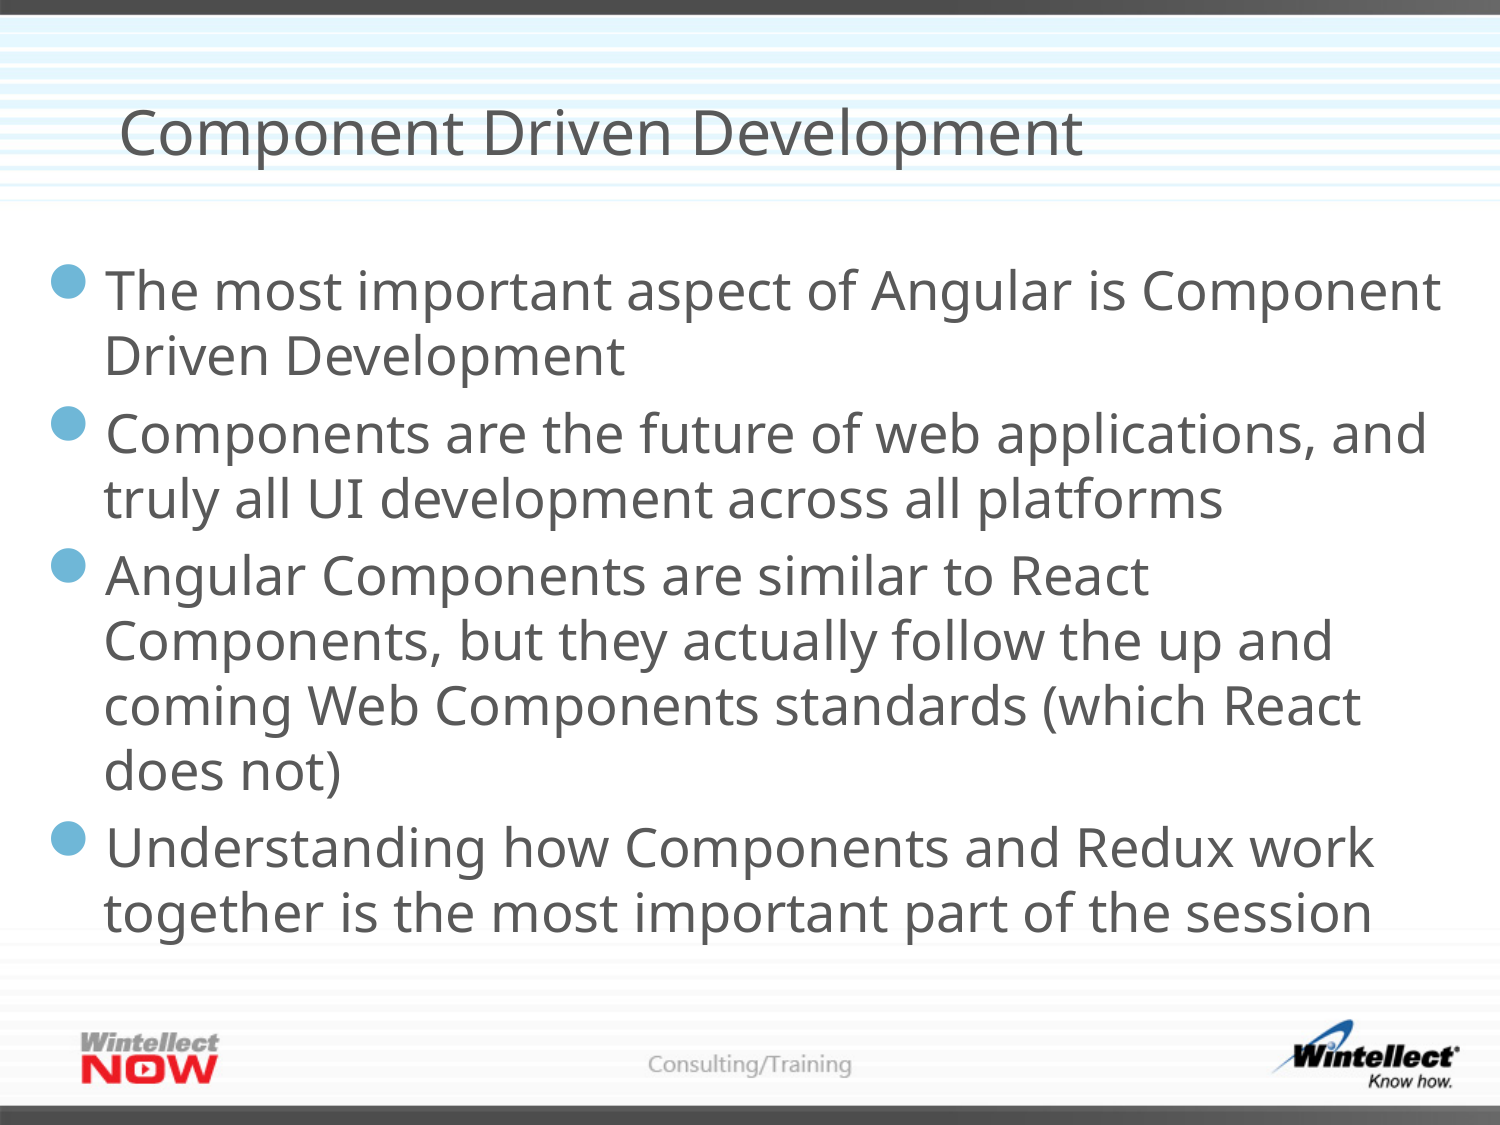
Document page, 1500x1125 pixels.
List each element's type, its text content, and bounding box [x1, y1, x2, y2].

title Component Driven Development [103, 59, 1397, 200]
picture [0, 0, 1500, 1125]
list The most important aspect of Angular is Component Driven Development Components are the future of web applications, and truly all UI development across all platforms Angular Components are similar to React Components, but they actually follow the up and coming Web Components standards (which React does not) Understanding how Components and Redux work together is the most important part of the session [31, 249, 1469, 975]
